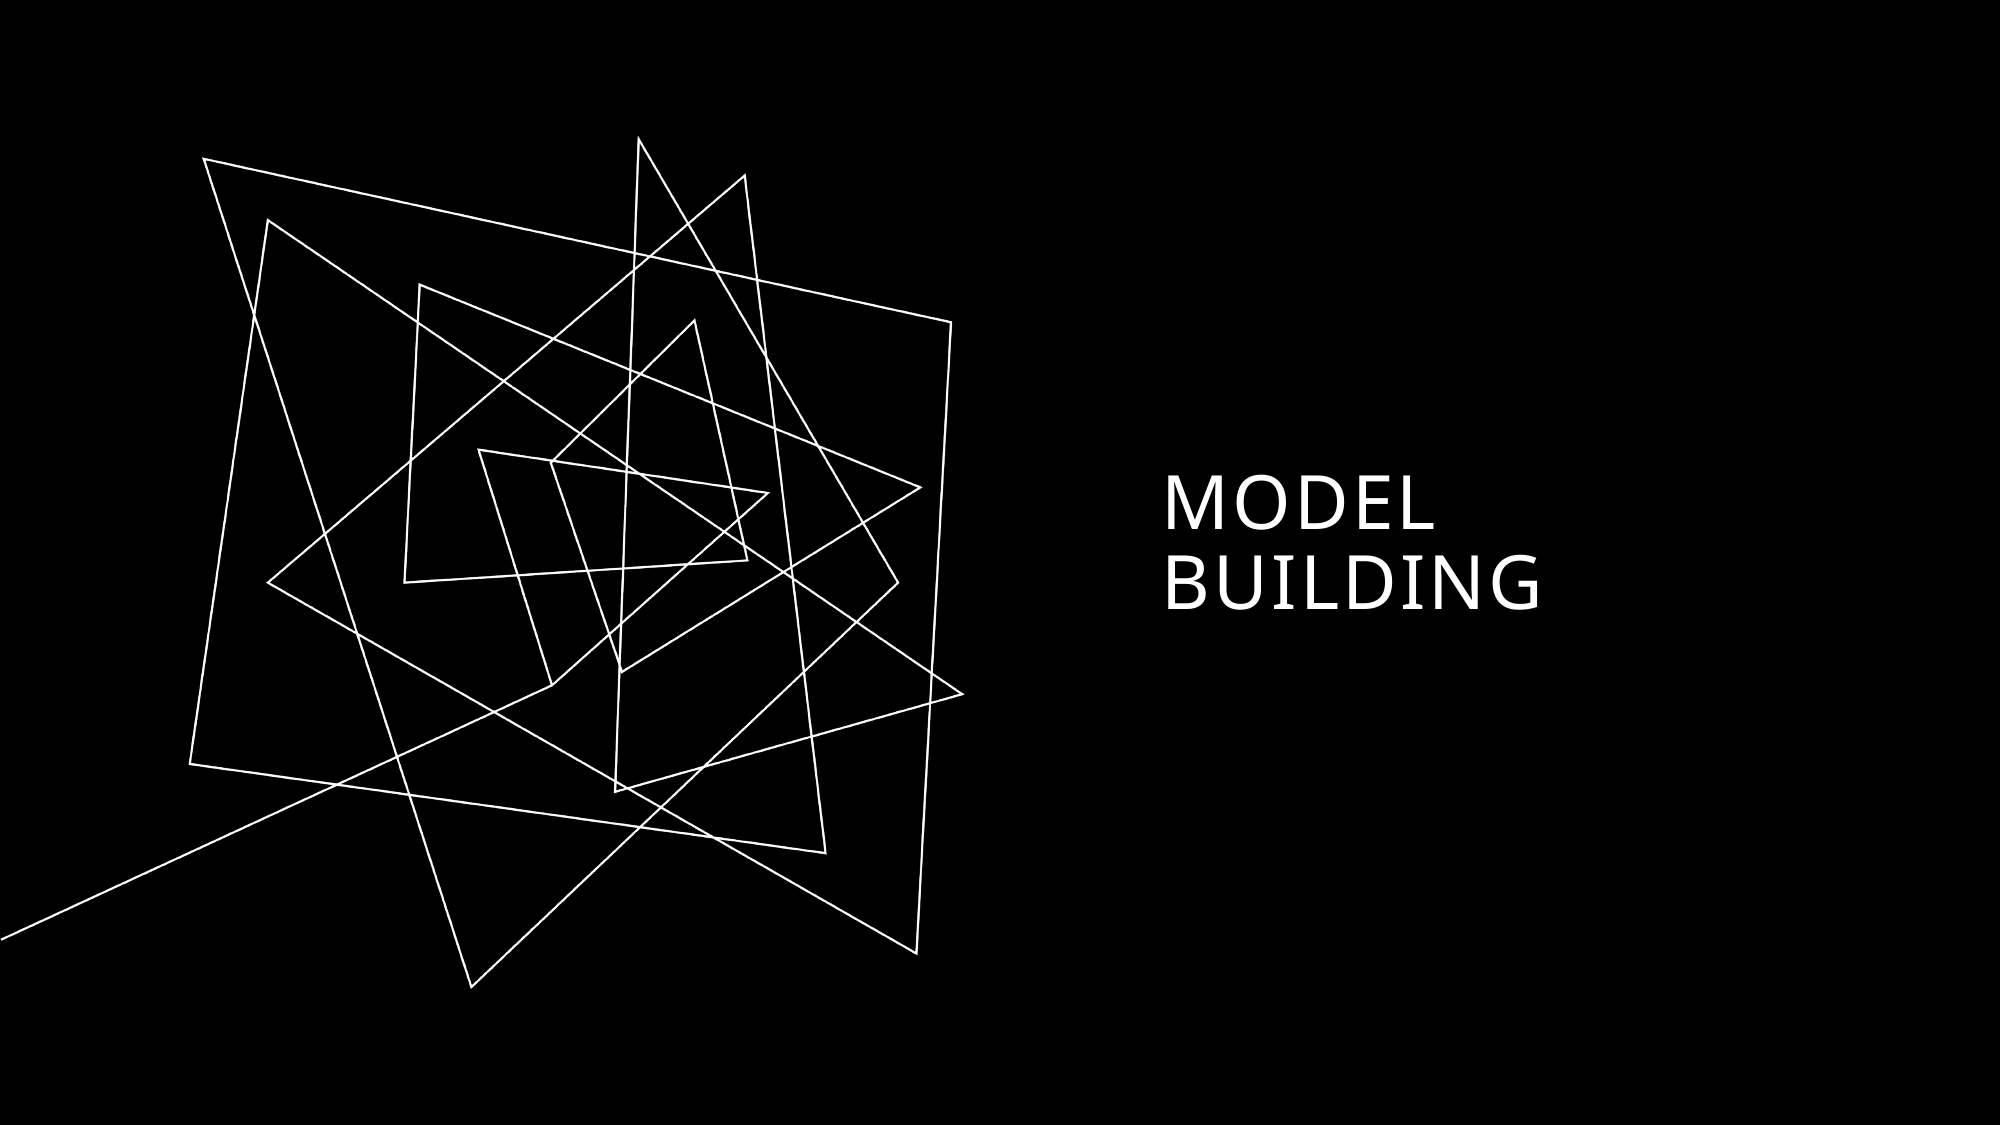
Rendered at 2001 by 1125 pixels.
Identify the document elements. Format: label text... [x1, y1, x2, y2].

picture [0, 135, 965, 989]
title MODEL BUILDING [1146, 352, 1833, 634]
